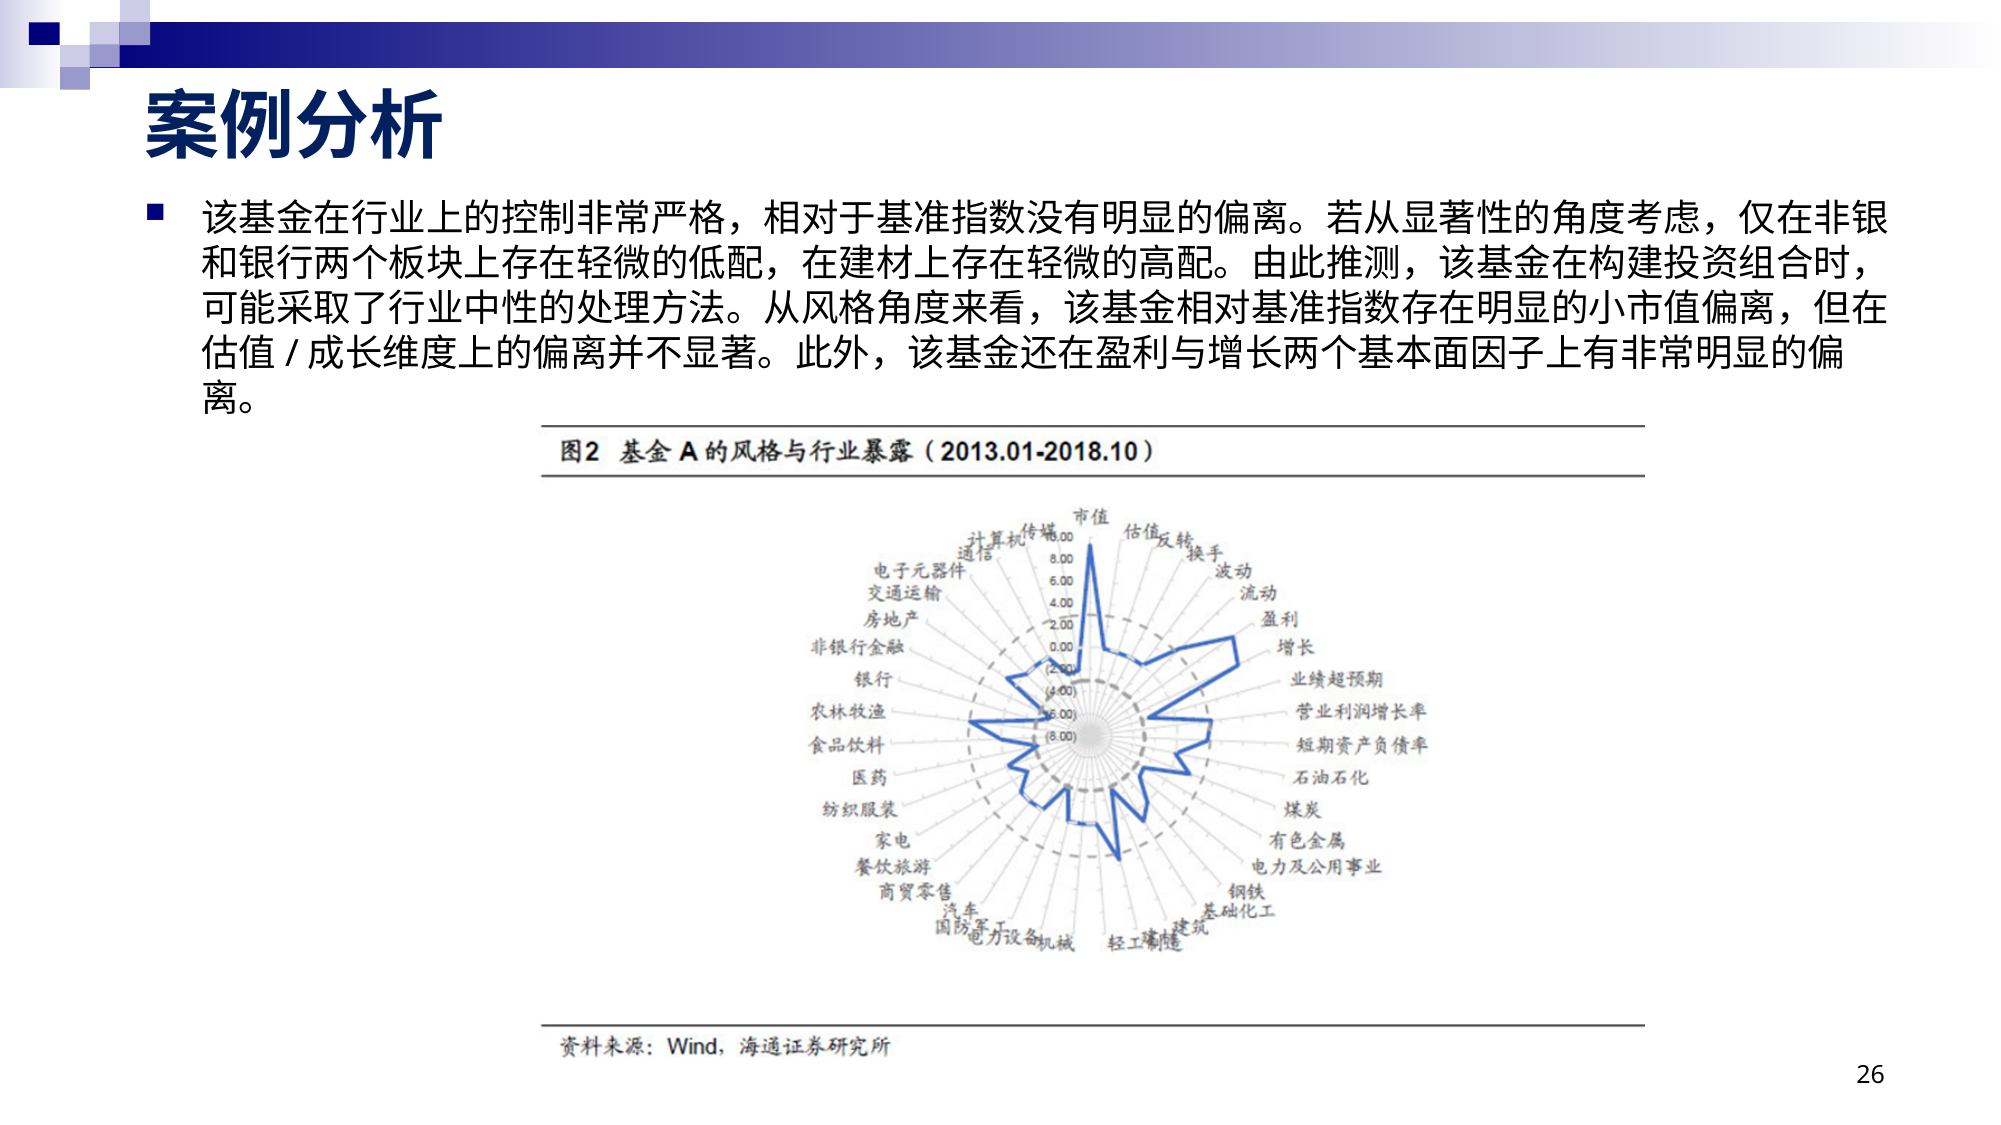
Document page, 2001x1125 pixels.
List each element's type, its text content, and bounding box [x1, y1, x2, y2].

title 案例分析 [129, 85, 1230, 160]
picture [537, 424, 1645, 1061]
list 该基金在行业上的控制非常严格，相对于基准指数没有明显的偏离。若从显著性的角度考虑，仅在非银和银行两个板块上存在轻微的低配，在建材上存在轻微的高配。由此推测，该基金在构建投资组合时，可能采取了行业中性的处理方法。从风格角度来看，该基金相对基准指数存在明显的小市值偏离，但在估值/成长维度上的偏离并不显著。此外，该基金还在盈利与增长两个基本面因子上有非常明显的偏离。 [129, 186, 1930, 399]
slide_number 26 [1433, 1025, 1900, 1100]
